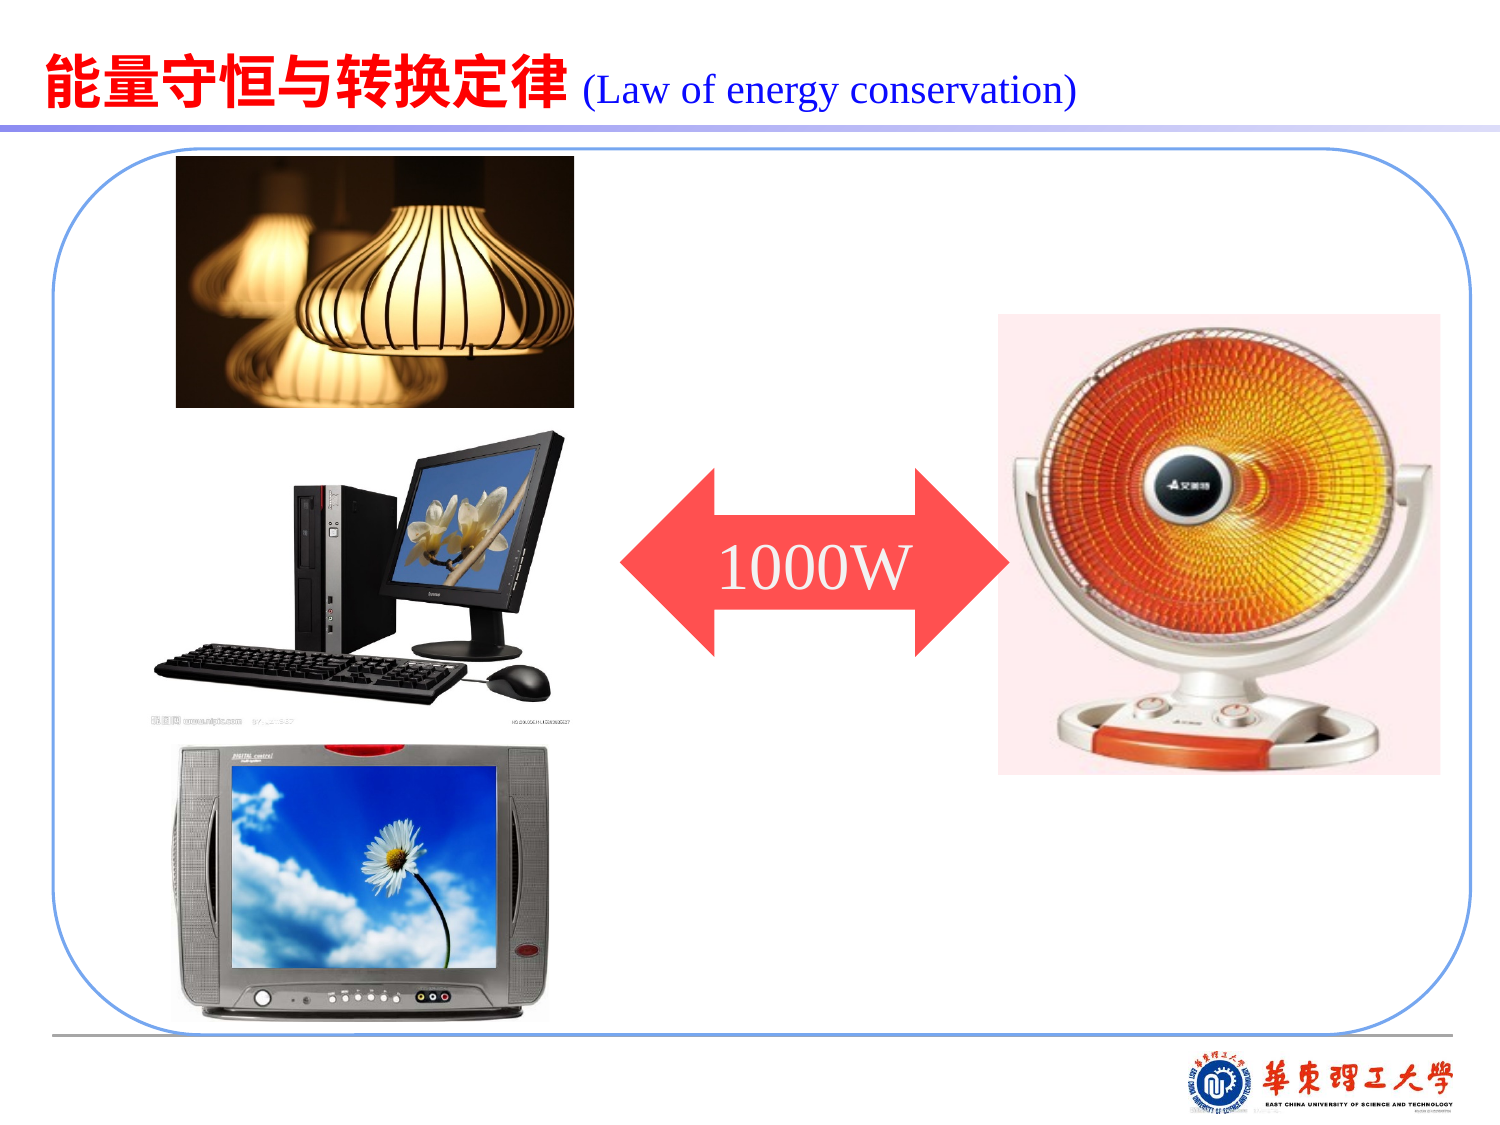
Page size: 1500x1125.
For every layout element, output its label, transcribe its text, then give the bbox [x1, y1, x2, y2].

picture [1188, 1051, 1453, 1114]
text_box 能量守恒与转换定律(Law of energy conservation) [29, 37, 1093, 123]
picture [170, 743, 550, 1022]
text_box [53, 148, 1471, 1035]
picture [147, 156, 575, 727]
picture [997, 314, 1441, 776]
